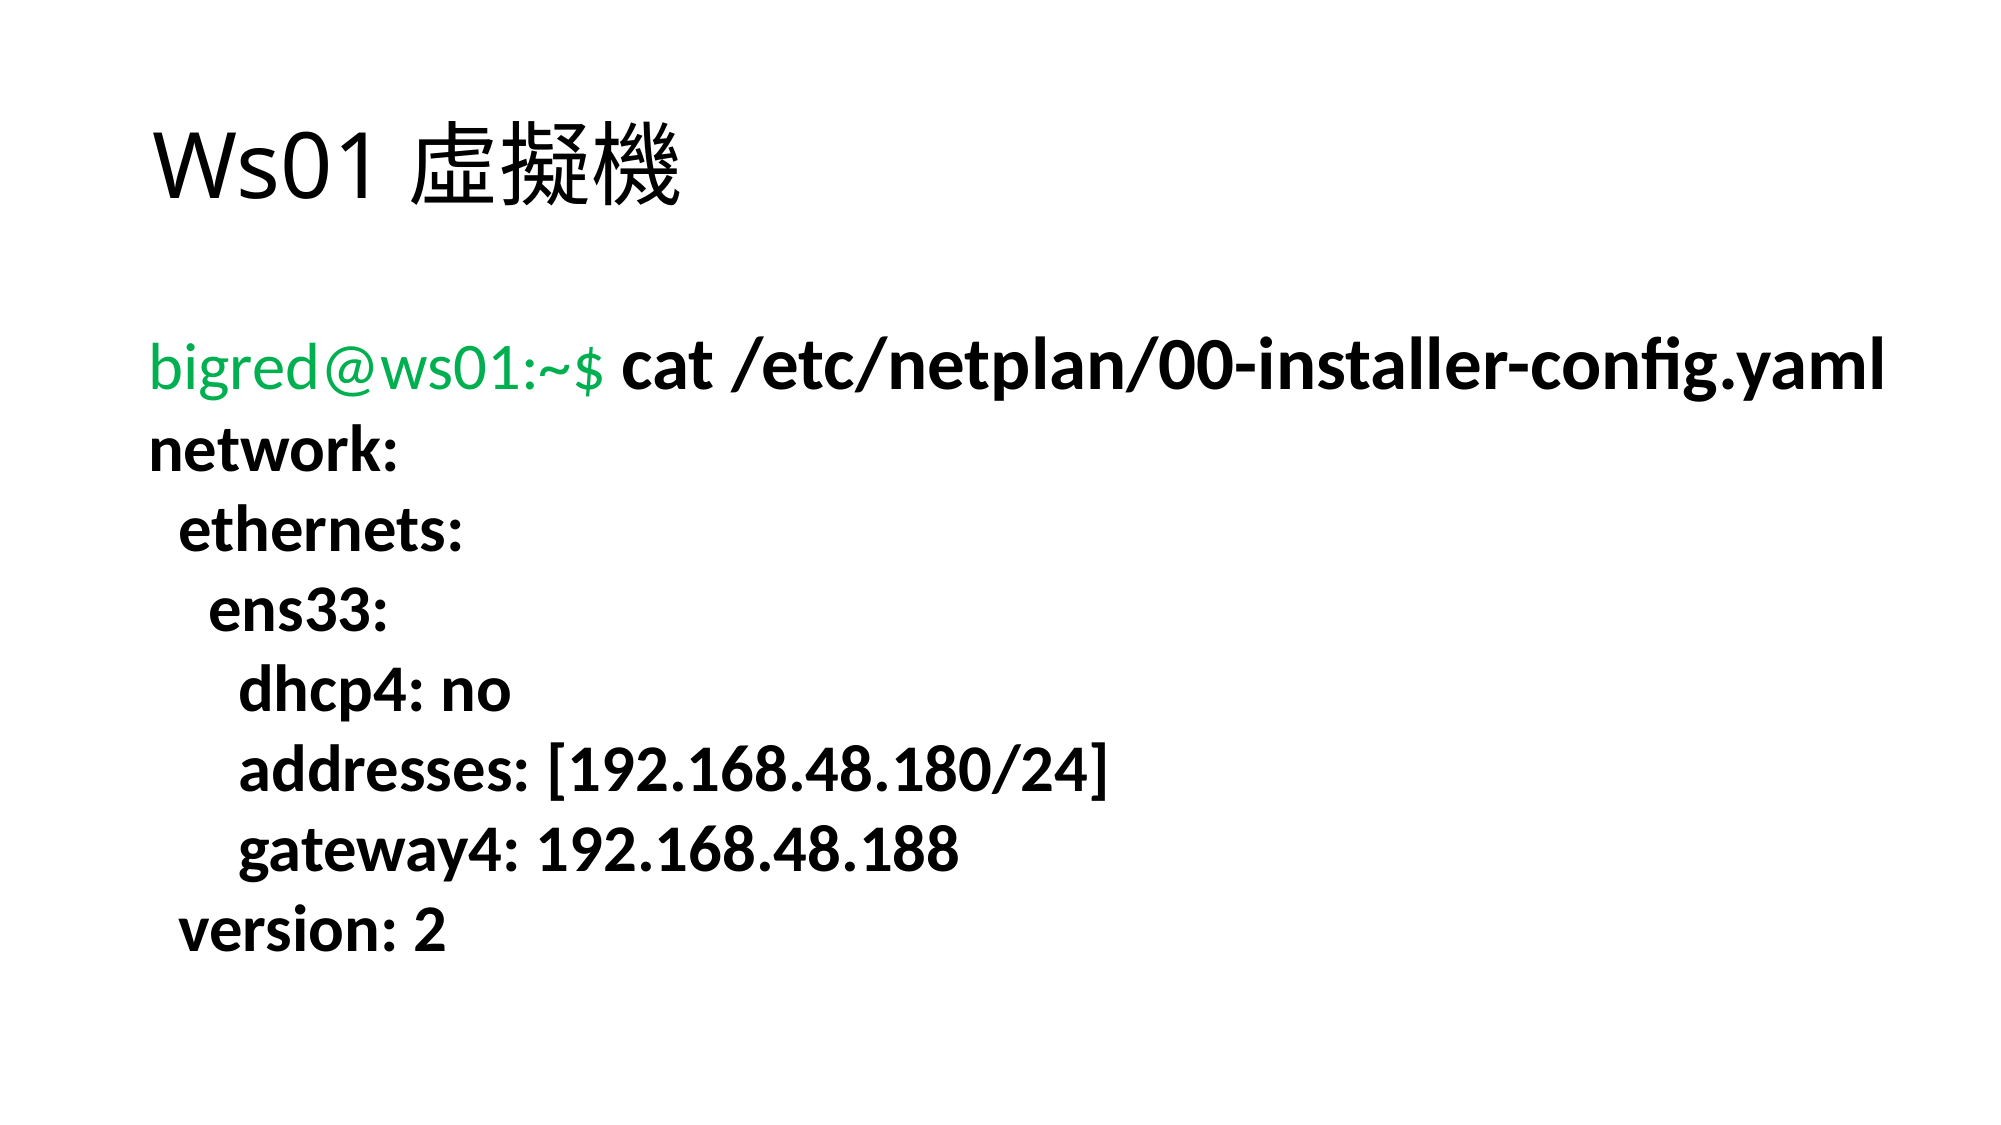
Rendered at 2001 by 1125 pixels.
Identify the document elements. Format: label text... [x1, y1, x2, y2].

title Ws01虛擬機 [137, 59, 1863, 278]
text_box bigred@ws01:~$ cat /etc/netplan/00-installer-config.yaml network: ethernets: ens33: dhcp4: no addresses: [192.168.48.180/24] gateway4: 192.168.48.188 version: 2 [133, 307, 1904, 1052]
